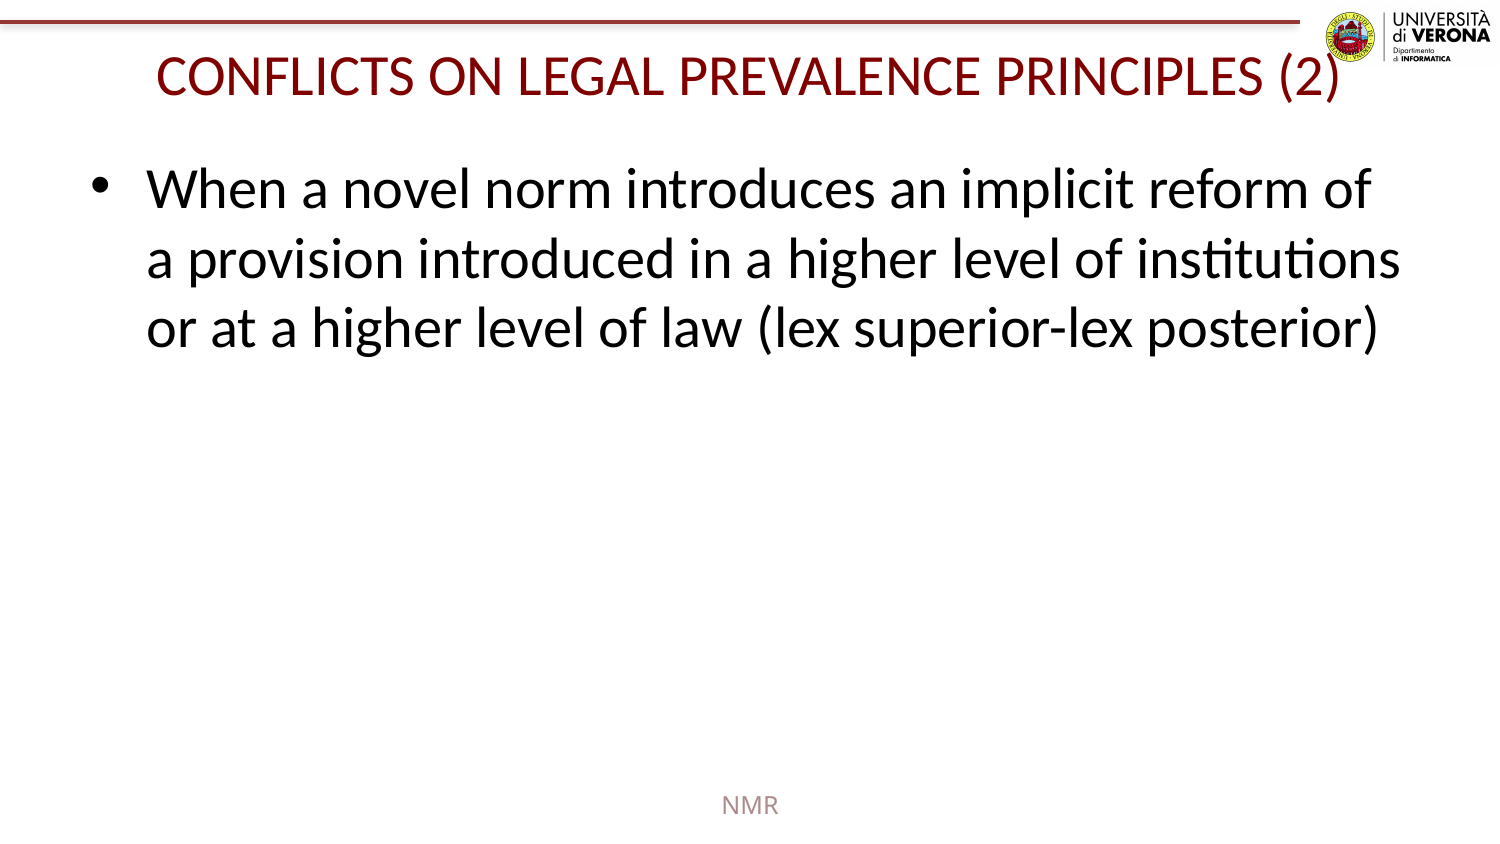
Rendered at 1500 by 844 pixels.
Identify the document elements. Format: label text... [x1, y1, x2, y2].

footer NMR [512, 782, 988, 828]
picture [1425, 3, 1500, 68]
title CONFLICTS ON LEGAL PREVALENCE PRINCIPLES (2) [75, 1, 1425, 142]
list When a novel norm introduces an implicit reform of a provision introduced in a higher level of institutions or at a higher level of law (lex superior-lex posterior) [75, 142, 1425, 754]
